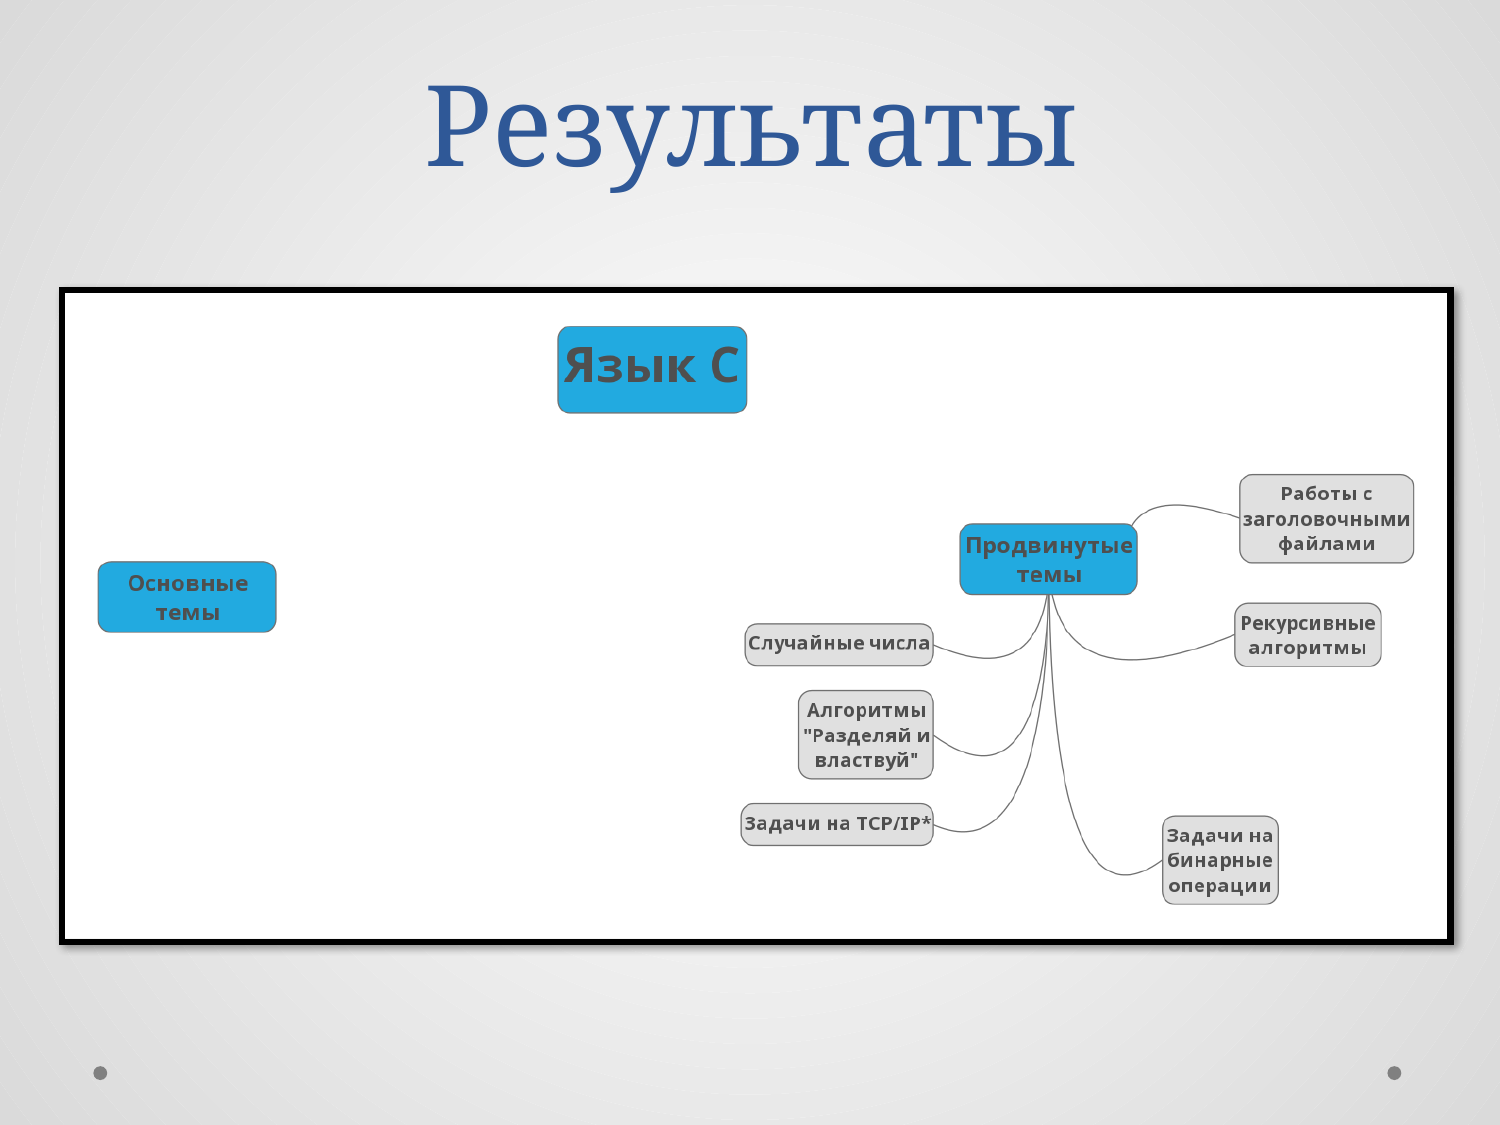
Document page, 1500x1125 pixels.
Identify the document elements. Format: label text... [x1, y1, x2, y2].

title Результаты [76, 19, 1427, 197]
picture [64, 292, 1448, 939]
